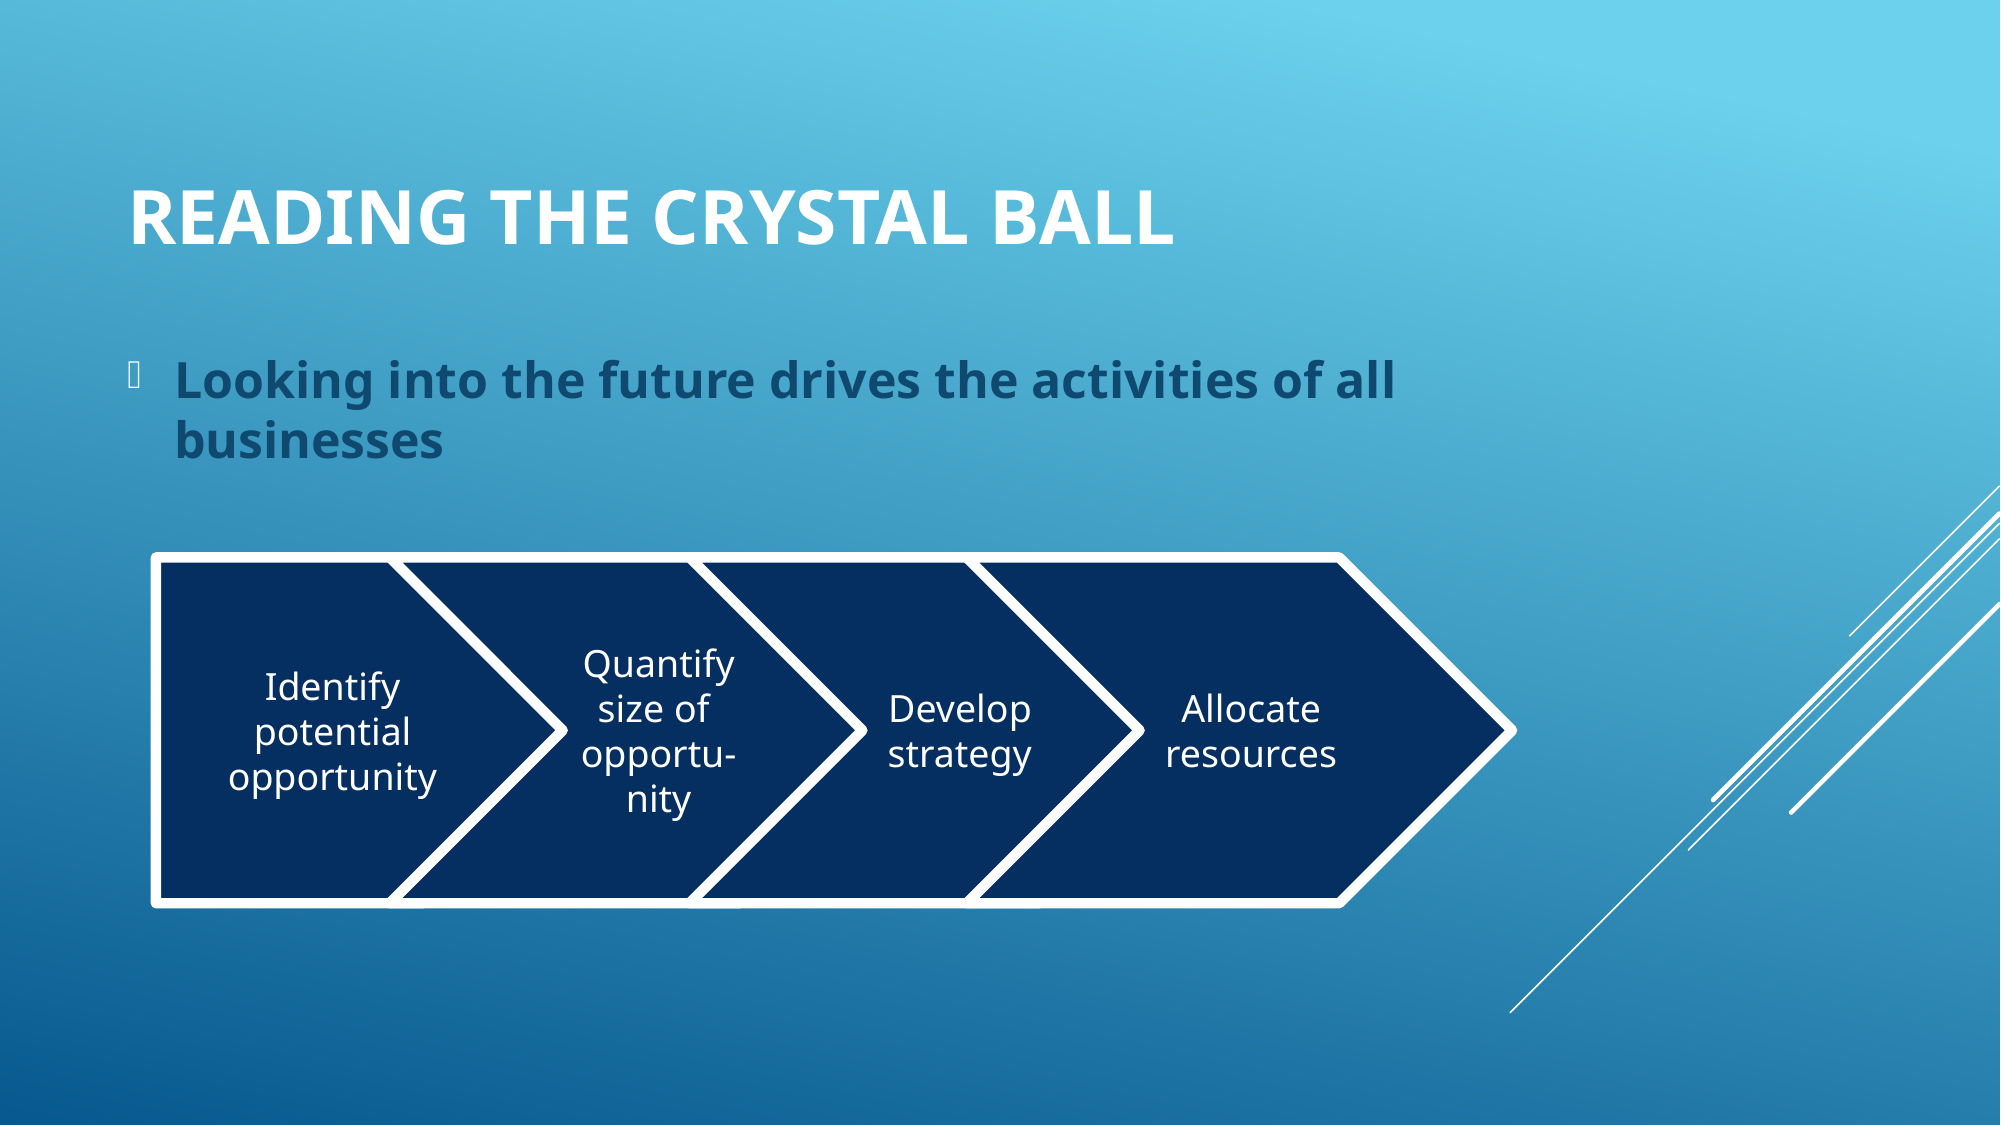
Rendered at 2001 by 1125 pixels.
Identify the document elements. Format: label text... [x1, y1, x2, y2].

title Reading the crystal ball [112, 90, 1513, 338]
text_box Identify potential opportunity [154, 556, 560, 905]
list Looking into the future drives the activities of all businesses [112, 340, 1513, 934]
text_box Develop strategy [688, 556, 1137, 905]
text_box Quantify size of opportu-nity [388, 556, 859, 905]
text_box Allocate resources [965, 556, 1514, 905]
